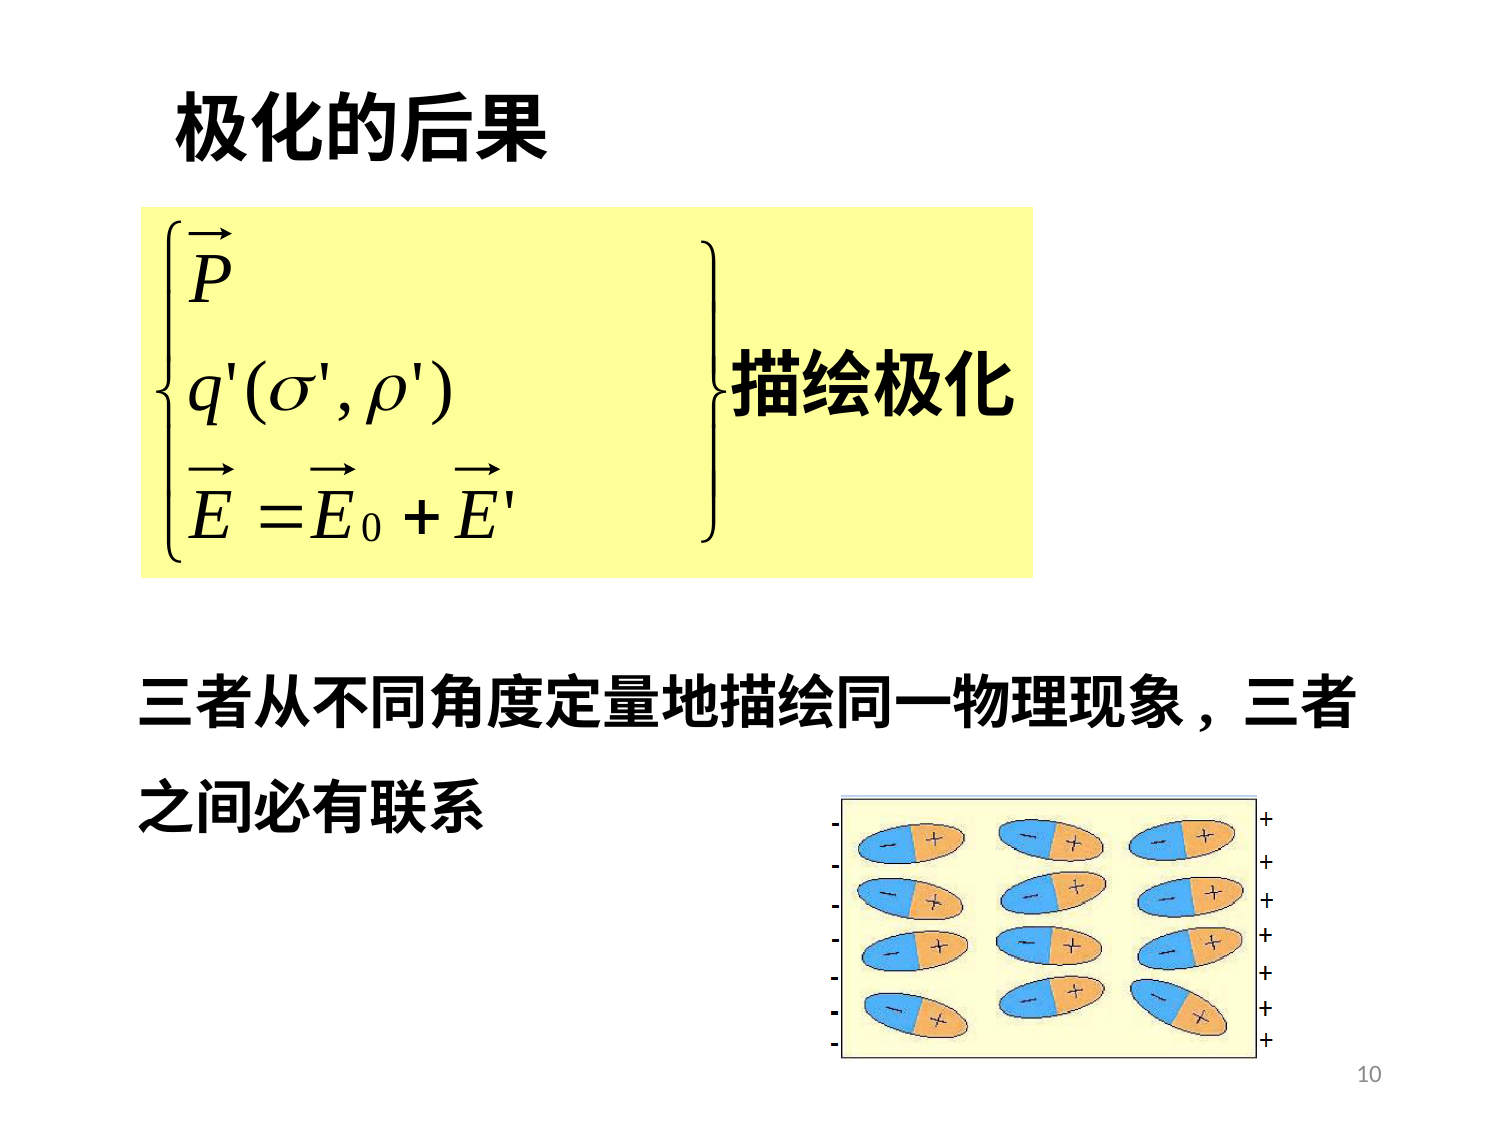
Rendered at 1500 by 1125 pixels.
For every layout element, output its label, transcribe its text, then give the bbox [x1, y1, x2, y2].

picture [827, 795, 1273, 1067]
title 极化的后果 [159, 78, 1015, 184]
slide_number 10 [1059, 1042, 1397, 1103]
list 三者从不同角度定量地描绘同一物理现象, 三者之间必有联系 [121, 623, 1420, 705]
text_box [140, 206, 1033, 578]
